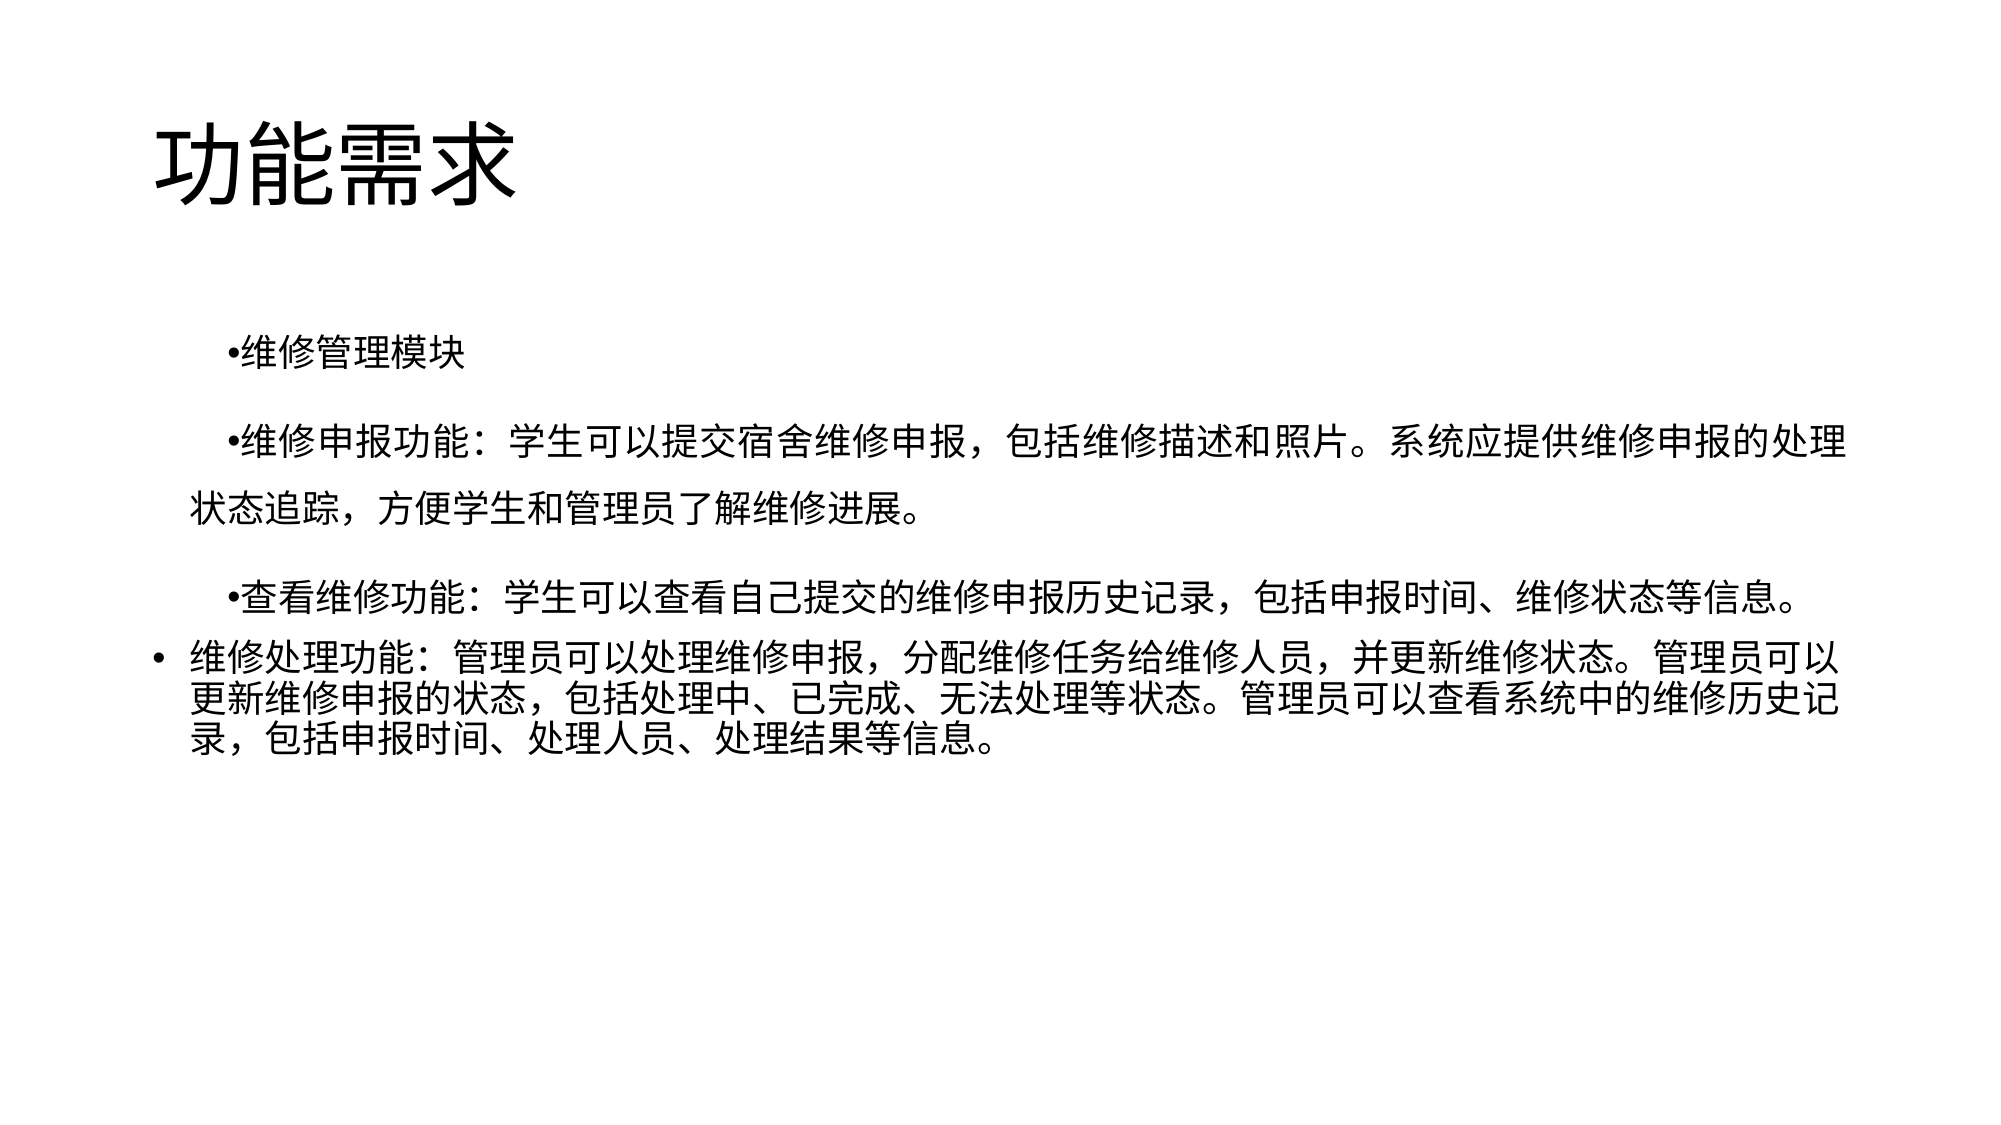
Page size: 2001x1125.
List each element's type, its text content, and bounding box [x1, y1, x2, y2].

list 维修管理模块 维修申报功能：学生可以提交宿舍维修申报，包括维修描述和照片。系统应提供维修申报的处理状态追踪，方便学生和管理员了解维修进展。 查看维修功能：学生可以查看自己提交的维修申报历史记录，包括申报时间、维修状态等信息。 维修处理功能：管理员可以处理维修申报，分配维修任务给维修人员，并更新维修状态。管理员可以更新维修申报的状态，包括处理中、已完成、无法处理等状态。管理员可以查看系统中的维修历史记录，包括申报时间、处理人员、处理结果等信息。 [137, 299, 1863, 1014]
title 功能需求 [137, 59, 1863, 278]
